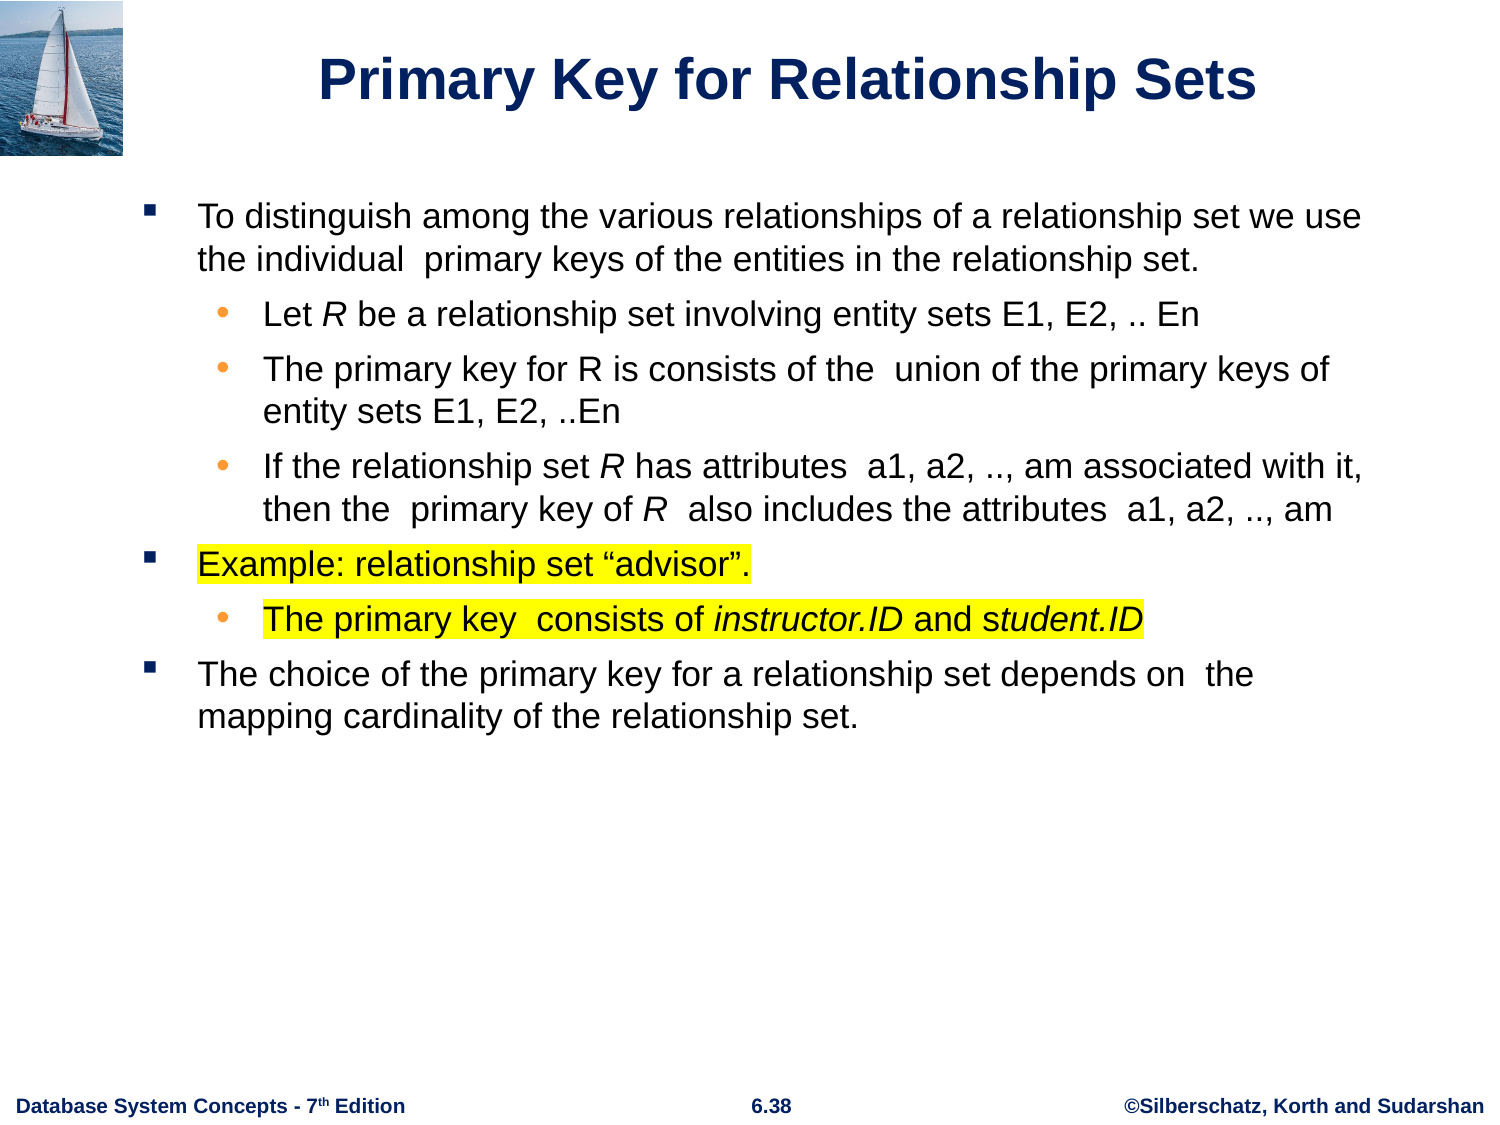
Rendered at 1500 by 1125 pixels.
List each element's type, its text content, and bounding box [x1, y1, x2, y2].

title Primary Key for Relationship Sets [125, 18, 1452, 120]
picture [0, 1, 123, 156]
list To distinguish among the various relationships of a relationship set we use the individual primary keys of the entities in the relationship set. Let R be a relationship set involving entity sets E1, E2, .. En The primary key for R is consists of the union of the primary keys of entity sets E1, E2, ..En If the relationship set R has attributes a1, a2, .., am associated with it, then the primary key of R also includes the attributes a1, a2, .., am Example: relationship set “advisor”. The primary key consists of instructor.ID and student.ID The choice of the primary key for a relationship set depends on the mapping cardinality of the relationship set. [126, 186, 1384, 918]
